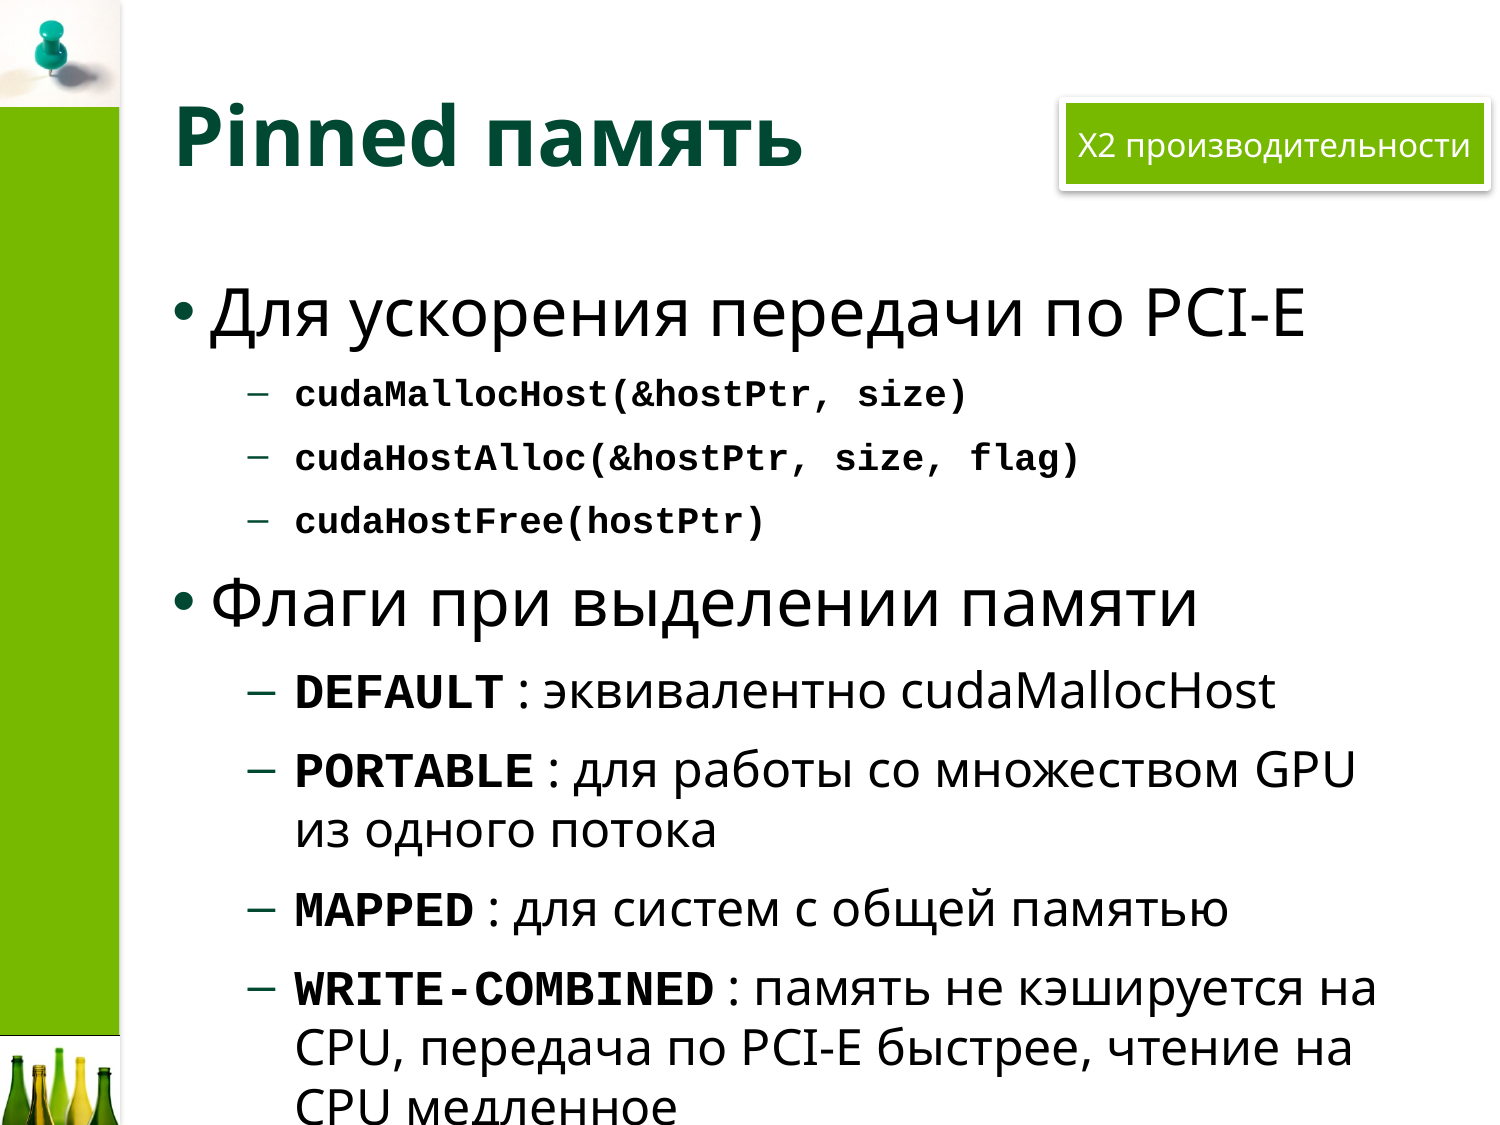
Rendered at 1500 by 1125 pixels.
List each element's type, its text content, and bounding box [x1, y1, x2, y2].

list Для ускорения передачи по PCI-E cudaMallocHost(&hostPtr, size) cudaHostAlloc(&hostPtr, size, flag) cudaHostFree(hostPtr) Флаги при выделении памяти DEFAULT : эквивалентно cudaMallocHost PORTABLE : для работы со множеством GPU из одного потока MAPPED : для систем с общей памятью WRITE-COMBINED : память не кэшируется на CPU, передача по PCI-E быстрее, чтение на CPU медленное [157, 262, 1400, 1100]
picture [0, 1035, 120, 1125]
picture [0, 0, 121, 107]
title Pinned память [157, 45, 1444, 234]
text_box X2 производительности [1059, 97, 1491, 191]
